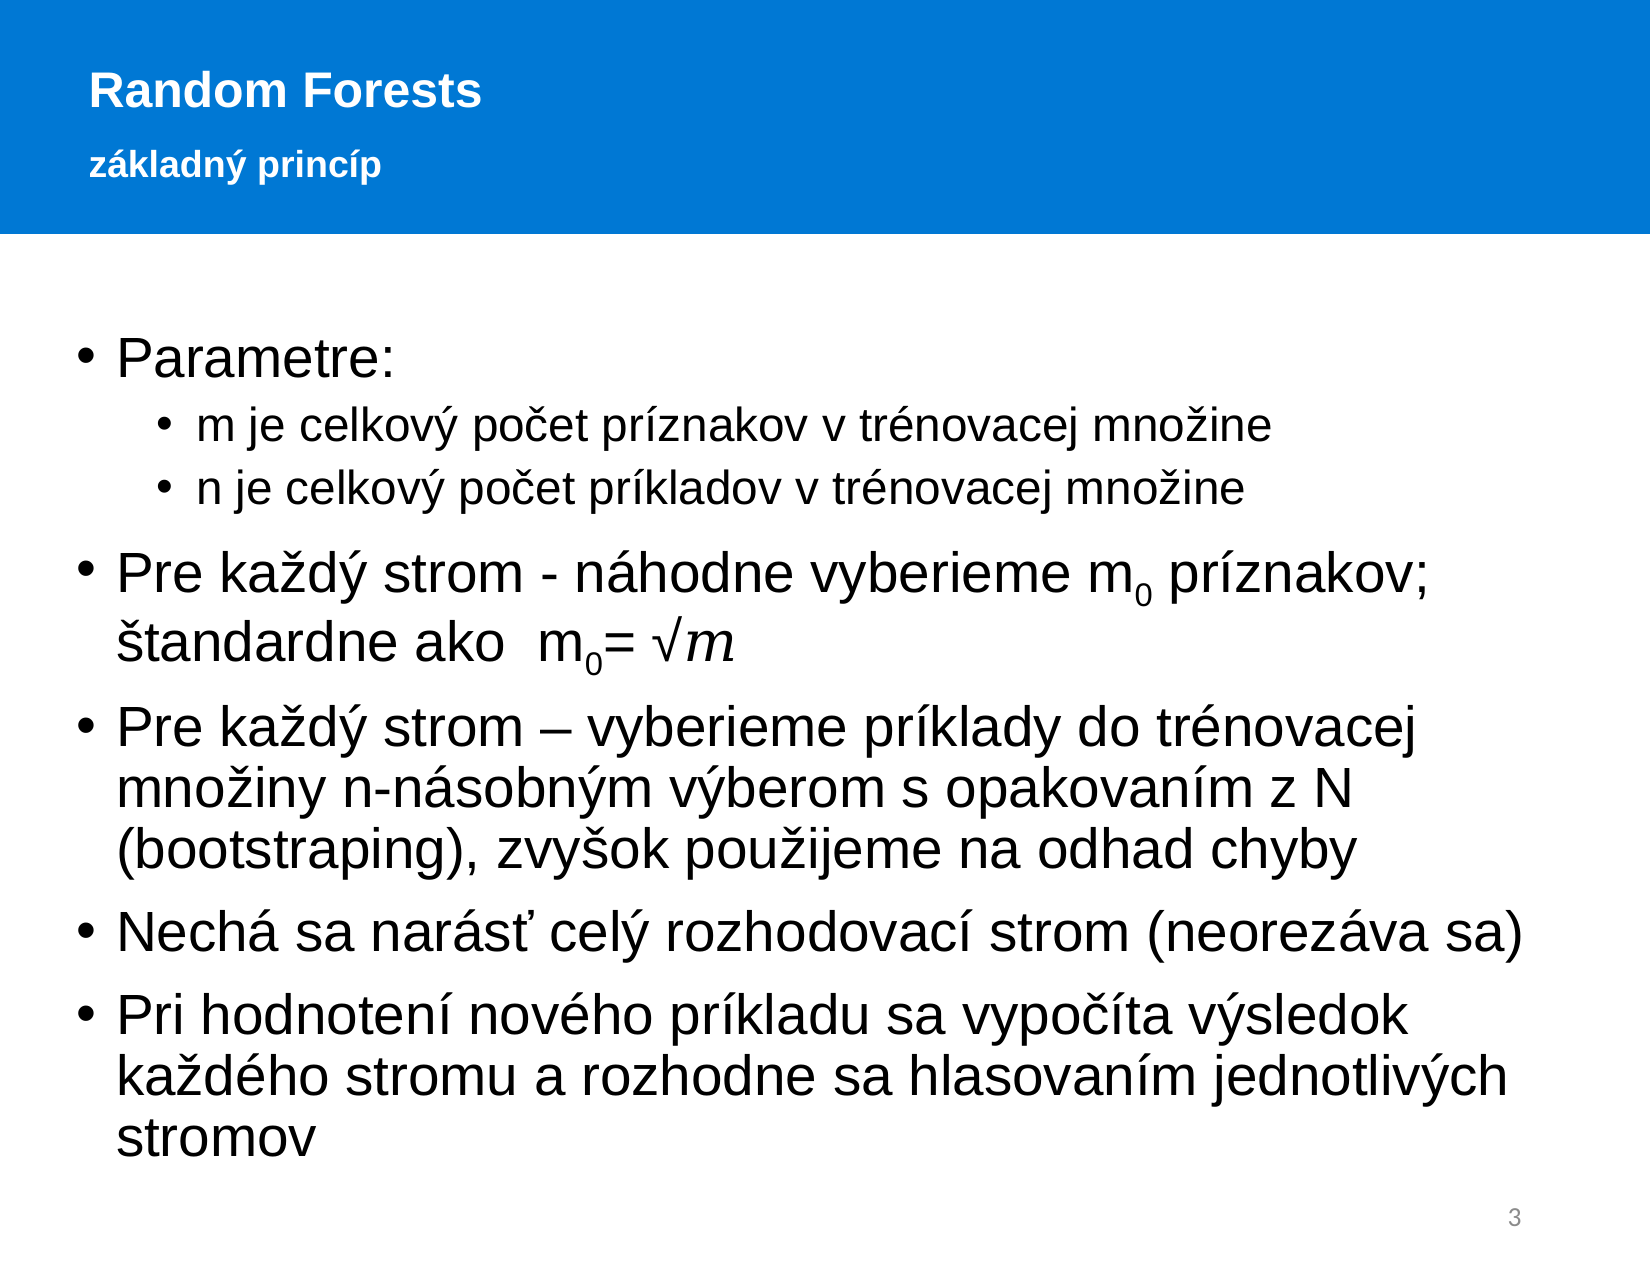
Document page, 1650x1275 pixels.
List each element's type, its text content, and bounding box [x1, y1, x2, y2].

text_box [0, 0, 1650, 234]
text_box Random Forests základný princíp [73, 20, 1602, 193]
text_box Parametre: m je celkový počet príznakov v trénovacej množine n je celkový počet príkladov v trénovacej množine Pre každý strom - náhodne vyberieme m0 príznakov; štandardne ako m0= √𝑚 Pre každý strom – vyberieme príklady do trénovacej množiny n-násobným výberom s opakovaním z N (bootstraping), zvyšok použijeme na odhad chyby Nechá sa narásť celý rozhodovací strom (neorezáva sa) Pri hodnotení nového príkladu sa vypočíta výsledok každého stromu a rozhodne sa hlasovaním jednotlivých stromov [61, 321, 1589, 1182]
slide_number 3 [1165, 1182, 1537, 1250]
